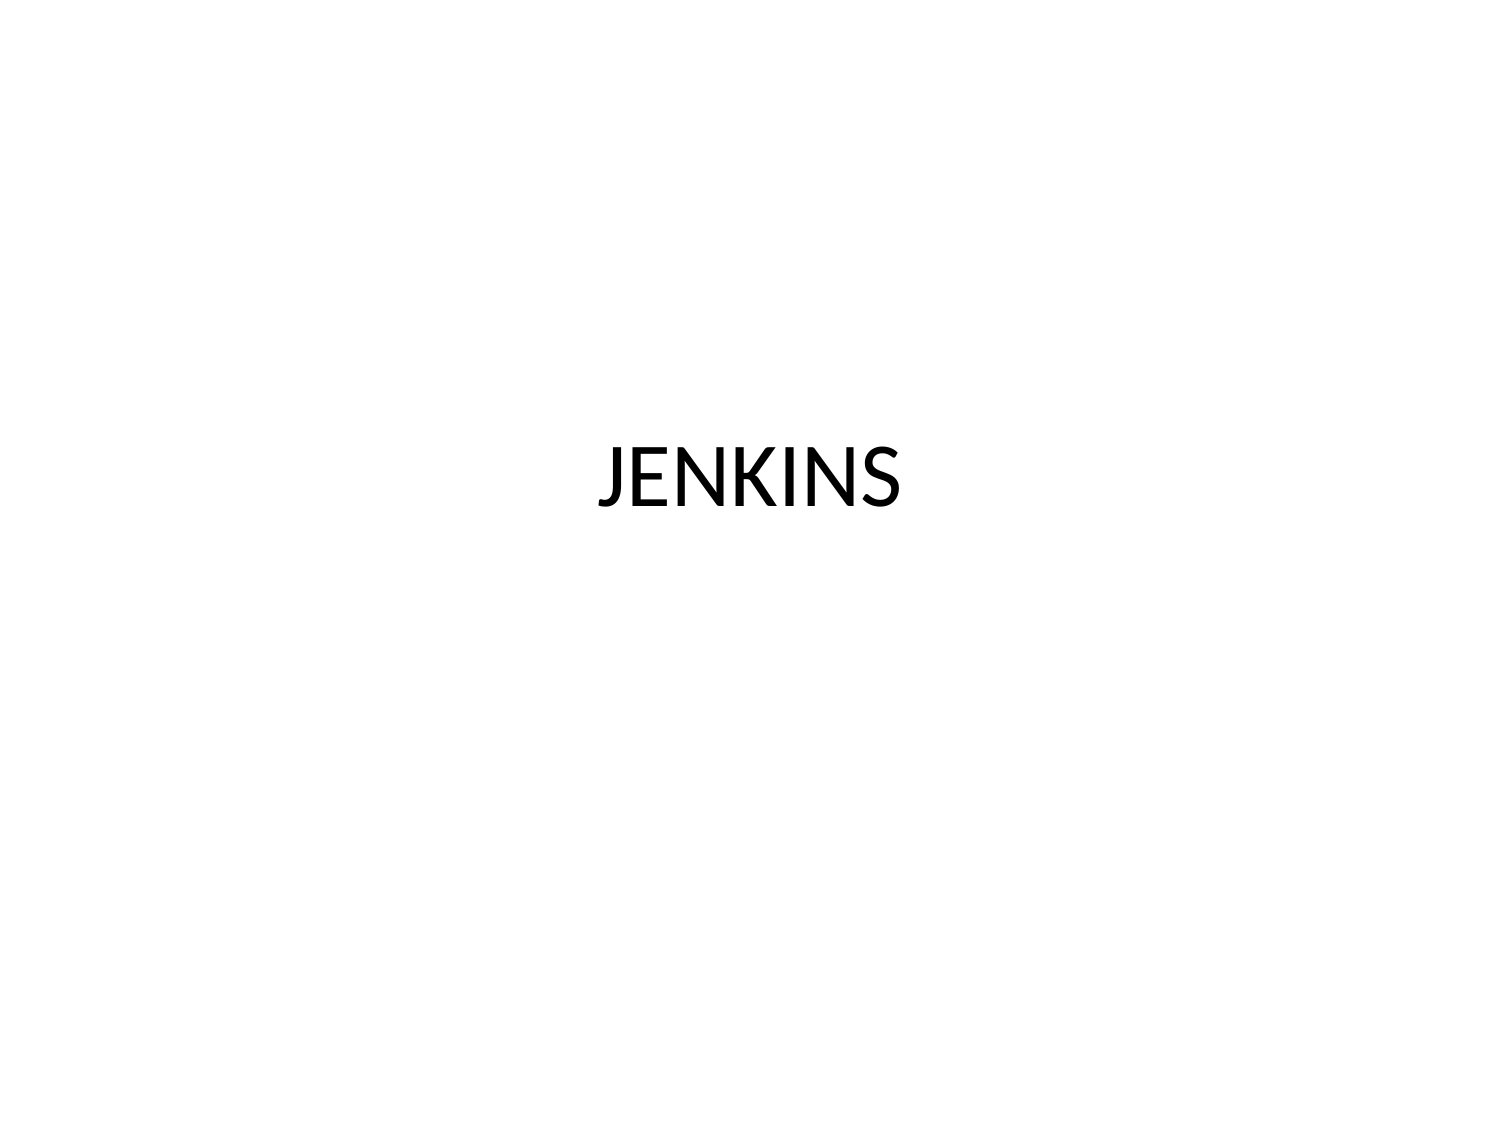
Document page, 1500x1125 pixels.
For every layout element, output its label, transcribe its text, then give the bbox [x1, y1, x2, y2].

title JENKINS [112, 349, 1388, 591]
